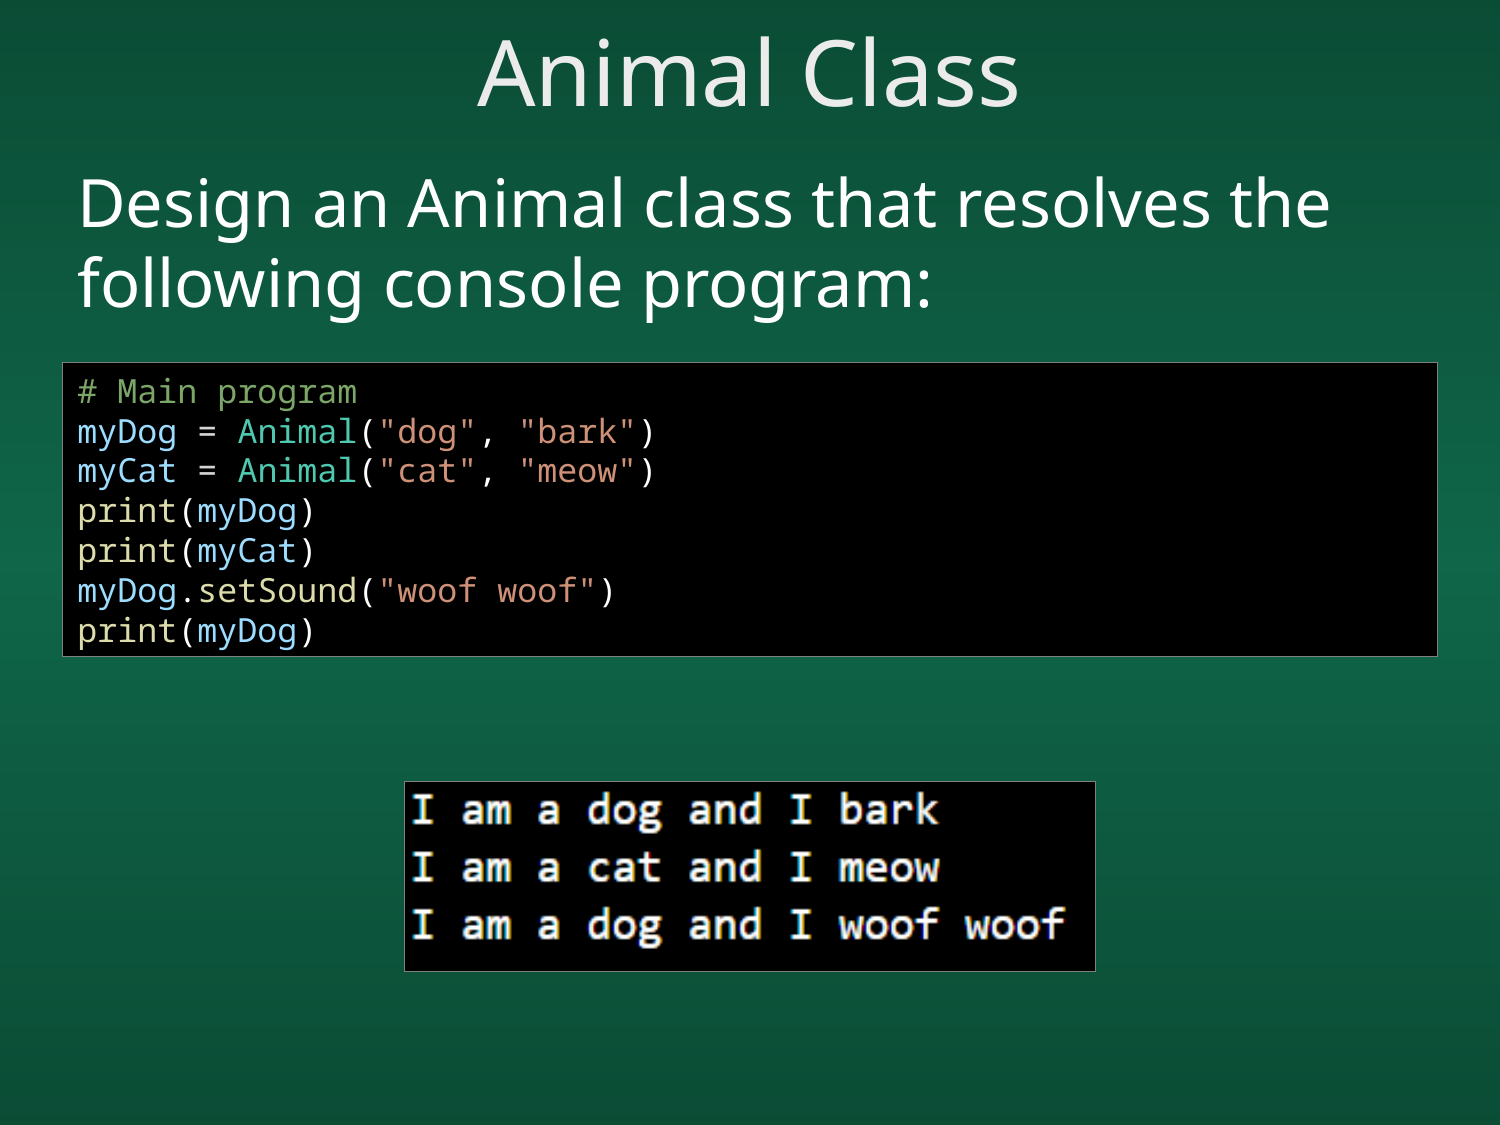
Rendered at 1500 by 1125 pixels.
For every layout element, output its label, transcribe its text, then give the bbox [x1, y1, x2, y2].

text_box # Main program myDog = Animal("dog", "bark") myCat = Animal("cat", "meow") print(myDog) print(myCat) myDog.setSound("woof woof") print(myDog) [62, 362, 1438, 657]
text_box Animal Class [0, 75, 1500, 175]
picture [403, 781, 1096, 973]
text_box Design an Animal class that resolves the following console program: [62, 175, 1438, 362]
